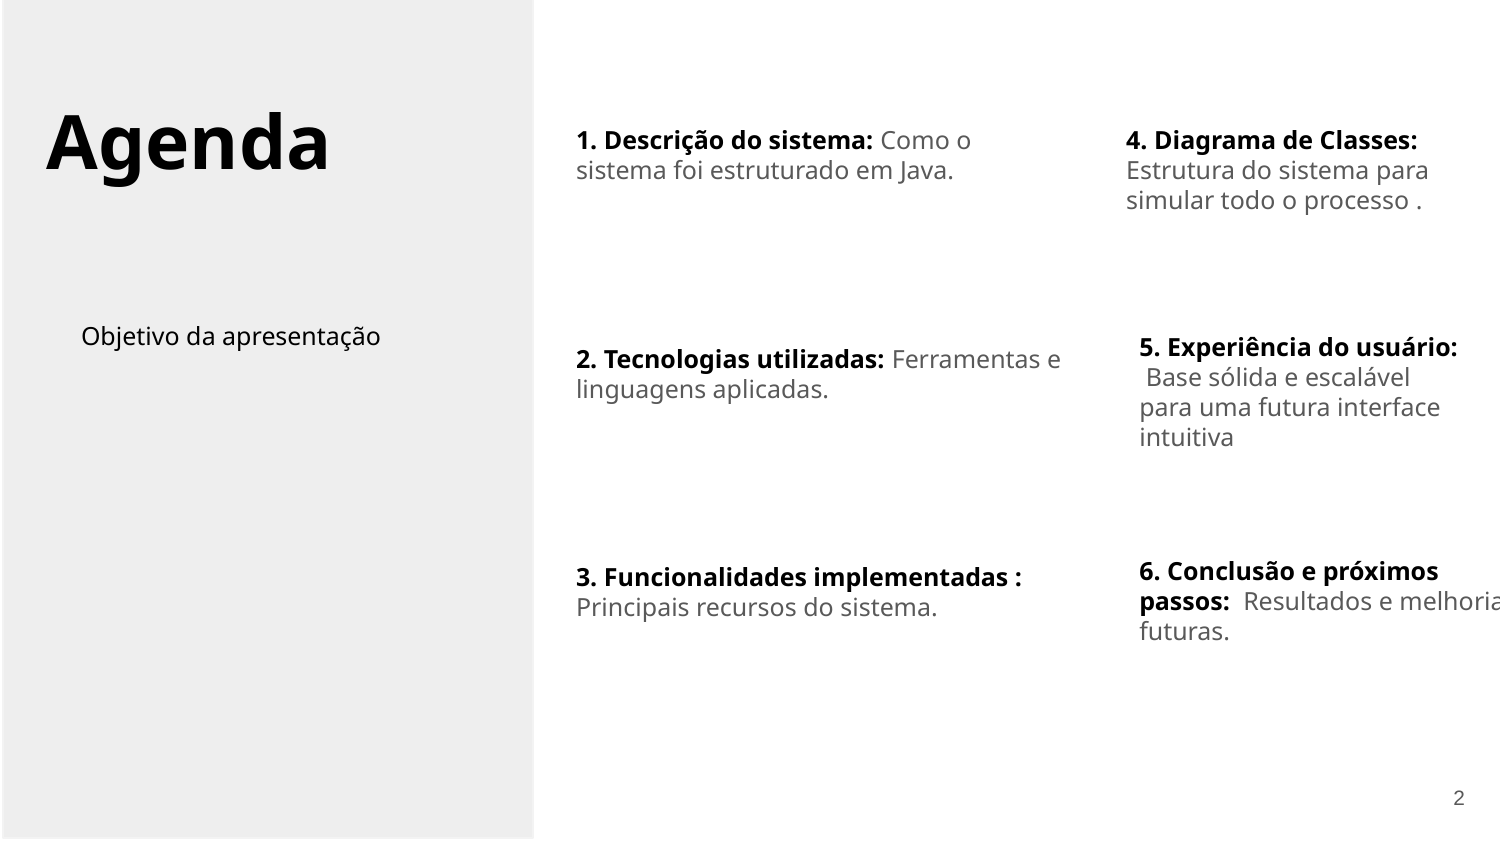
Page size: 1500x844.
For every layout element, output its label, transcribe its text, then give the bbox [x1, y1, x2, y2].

text_box Objetivo da apresentação [66, 305, 534, 527]
text_box Agenda [31, 79, 499, 301]
text_box 2. Tecnologias utilizadas: Ferramentas e linguagens aplicadas. [561, 328, 1094, 505]
text_box [3, 0, 534, 838]
text_box 3. Funcionalidades implementadas : Principais recursos do sistema. [561, 546, 1059, 723]
text_box 6. Conclusão e próximos passos: Resultados e melhorias futuras. [1124, 540, 1500, 717]
text_box 1. Descrição do sistema: Como o sistema foi estruturado em Java. [560, 109, 993, 287]
text_box 4. Diagrama de Classes: Estrutura do sistema para simular todo o processo . [1111, 109, 1500, 287]
slide_number 2 [1389, 764, 1480, 830]
text_box 5. Experiência do usuário: Base sólida e escalável para uma futura interface intuitiva [1124, 316, 1480, 493]
